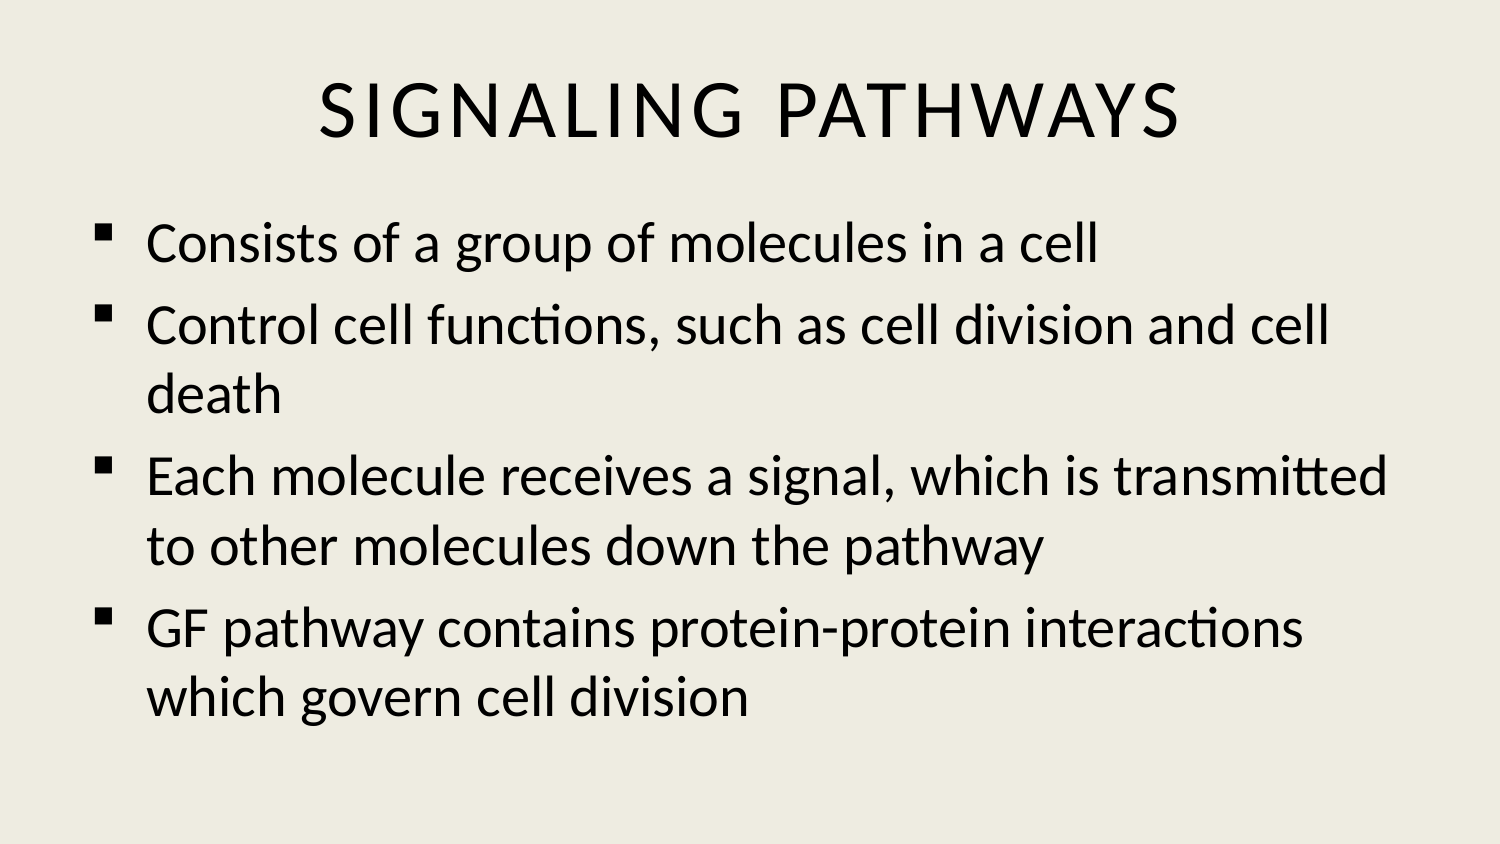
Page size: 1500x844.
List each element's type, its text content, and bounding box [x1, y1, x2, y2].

list Consists of a group of molecules in a cell Control cell functions, such as cell division and cell death Each molecule receives a signal, which is transmitted to other molecules down the pathway GF pathway contains protein-protein interactions which govern cell division [75, 196, 1425, 754]
title SIGNALING PATHWAYS [75, 33, 1425, 175]
